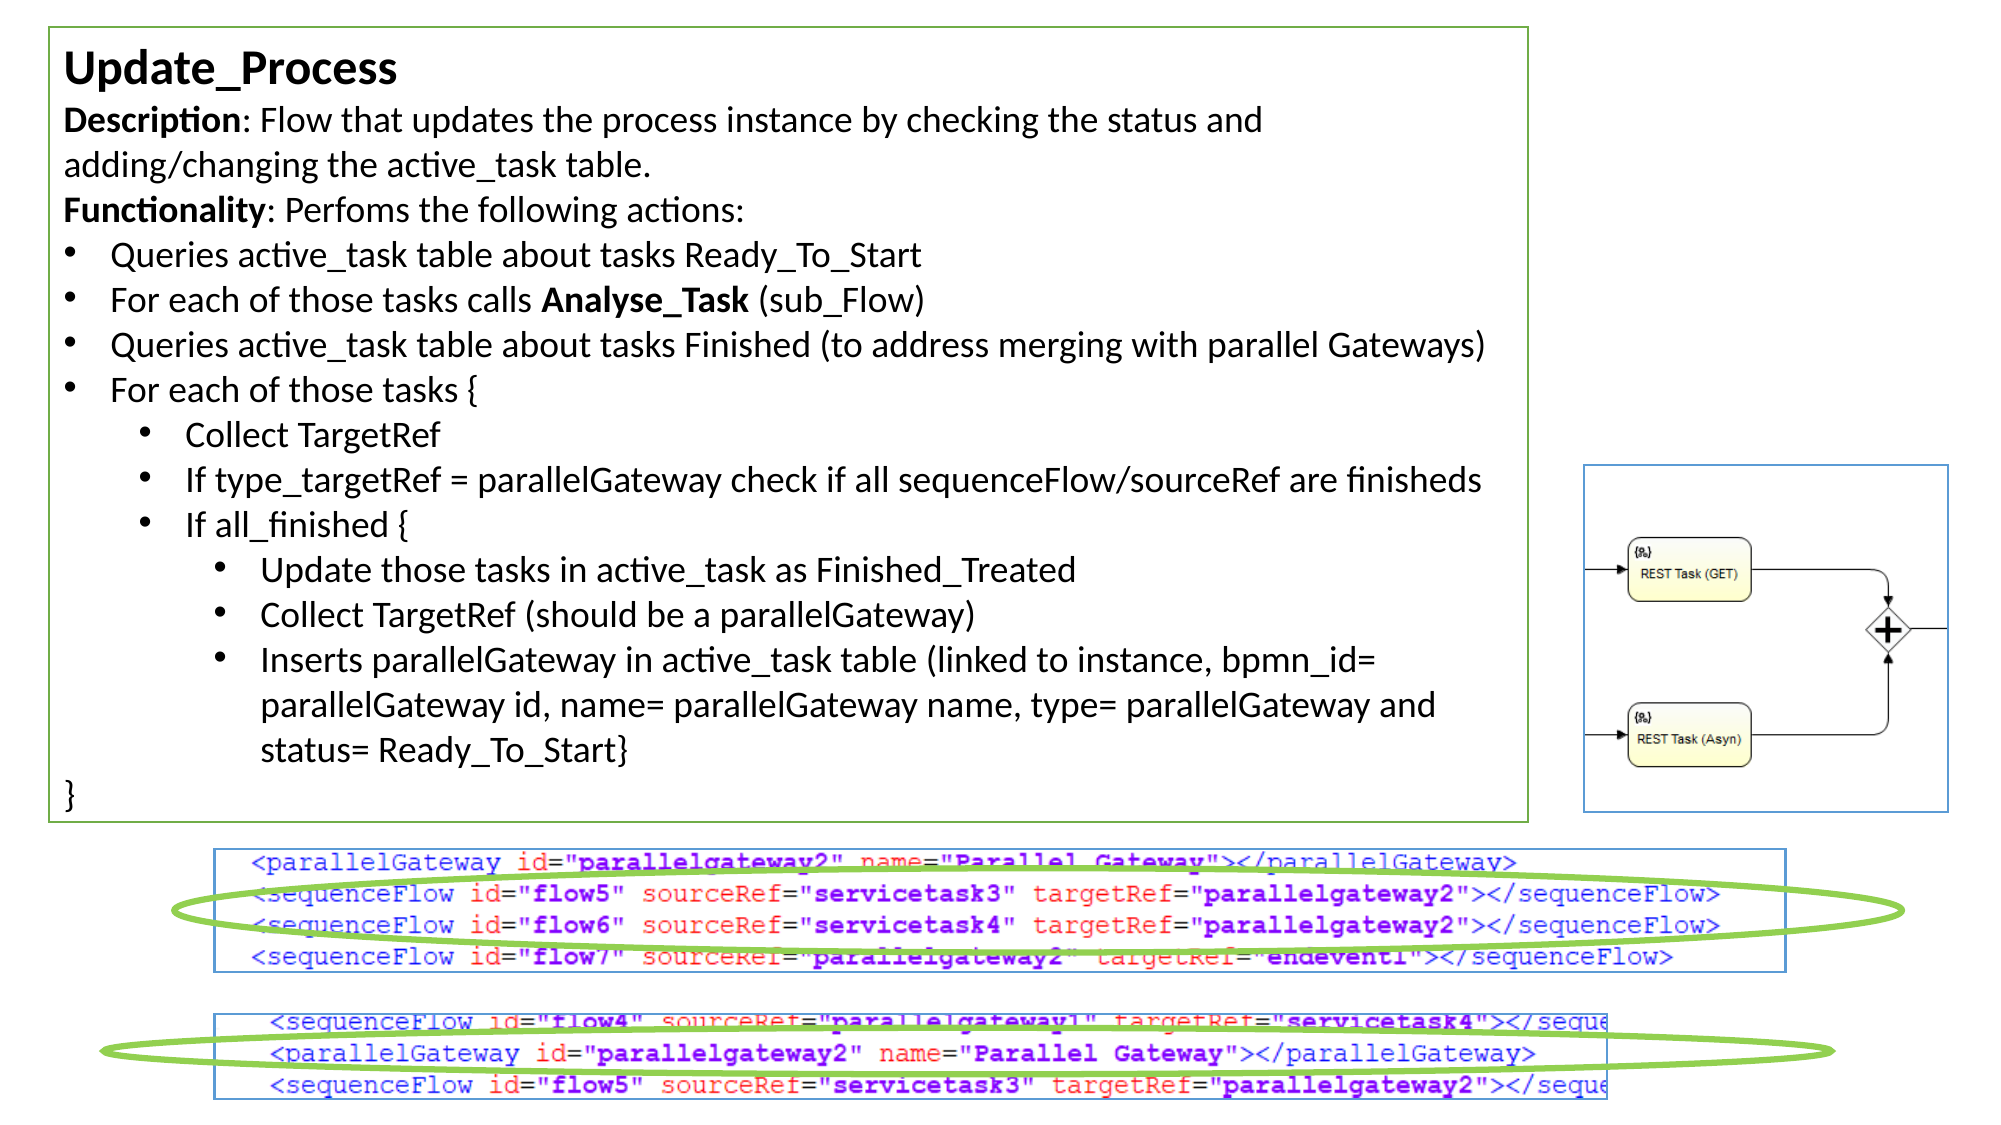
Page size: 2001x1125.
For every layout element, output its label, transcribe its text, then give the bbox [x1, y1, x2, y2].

text_box [102, 1038, 215, 1064]
text_box [1785, 888, 1904, 933]
picture [215, 850, 1785, 971]
text_box Update_Process Description: Flow that updates the process instance by checking the status and adding/changing the active_task table. Functionality: Perfoms the following actions: Queries active_task table about tasks Ready_To_Start For each of those tasks calls Analyse_Task (sub_Flow) Queries active_task table about tasks Finished (to address merging with parallel Gateways) For each of those tasks { Collect TargetRef If type_targetRef = parallelGateway check if all sequenceFlow/sourceRef are finisheds If all_finished { Update those tasks in active_task as Finished_Treated Collect TargetRef (should be a parallelGateway) Inserts parallelGateway in active_task table (linked to instance, bpmn_id= parallelGateway id, name= parallelGateway name, type= parallelGateway and status= Ready_To_Start} } [48, 26, 1529, 823]
picture [1584, 465, 1947, 811]
picture [215, 1014, 1607, 1098]
text_box [1607, 1034, 1833, 1068]
text_box [173, 896, 215, 925]
